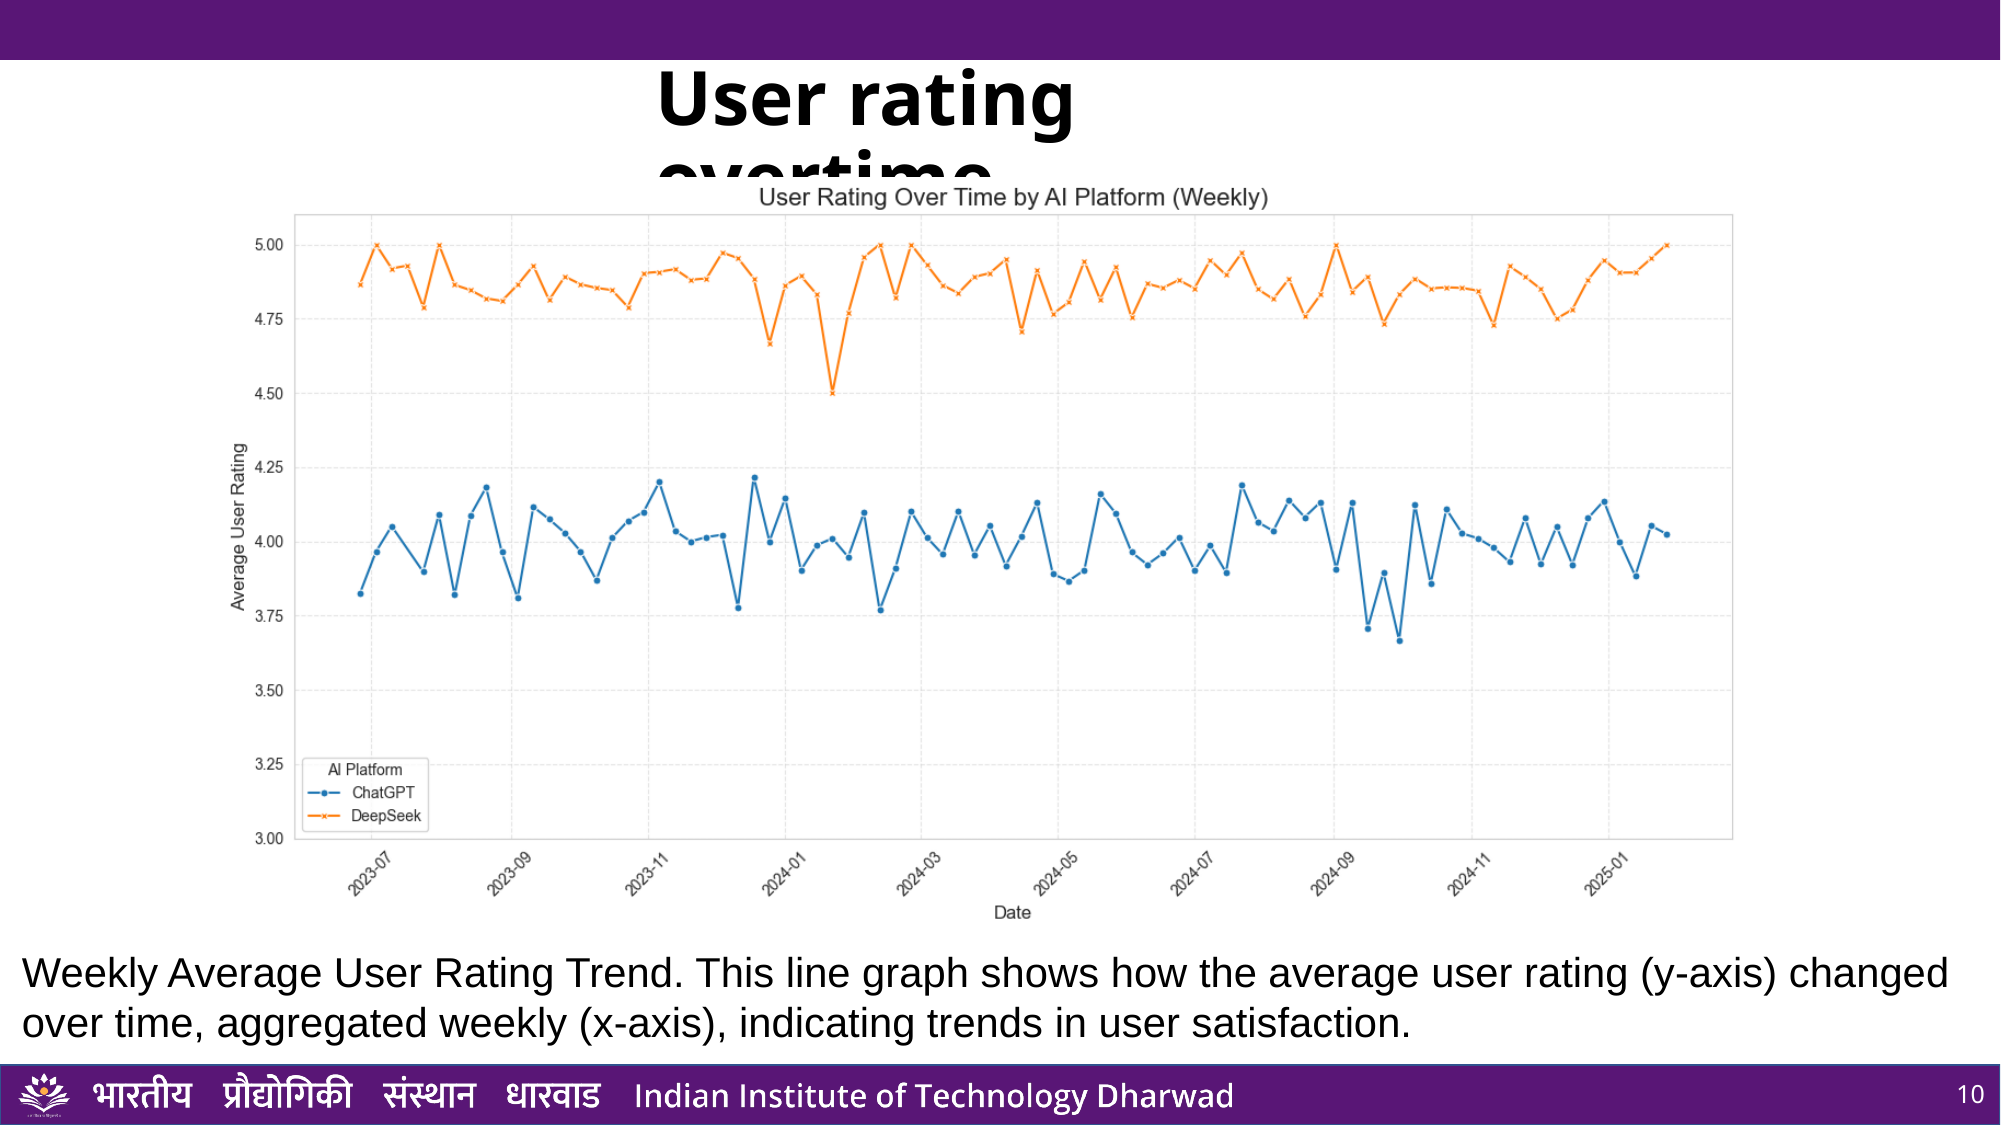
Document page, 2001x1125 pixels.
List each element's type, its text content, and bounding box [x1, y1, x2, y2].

title User rating overtime [640, 33, 1367, 176]
picture [221, 177, 1742, 934]
text_box Weekly Average User Rating Trend. This line graph shows how the average user rating (y-axis) changed over time, aggregated weekly (x-axis), indicating trends in user satisfaction. [7, 938, 2000, 1053]
picture [18, 1072, 1232, 1118]
slide_number 10 [1741, 1065, 2000, 1125]
